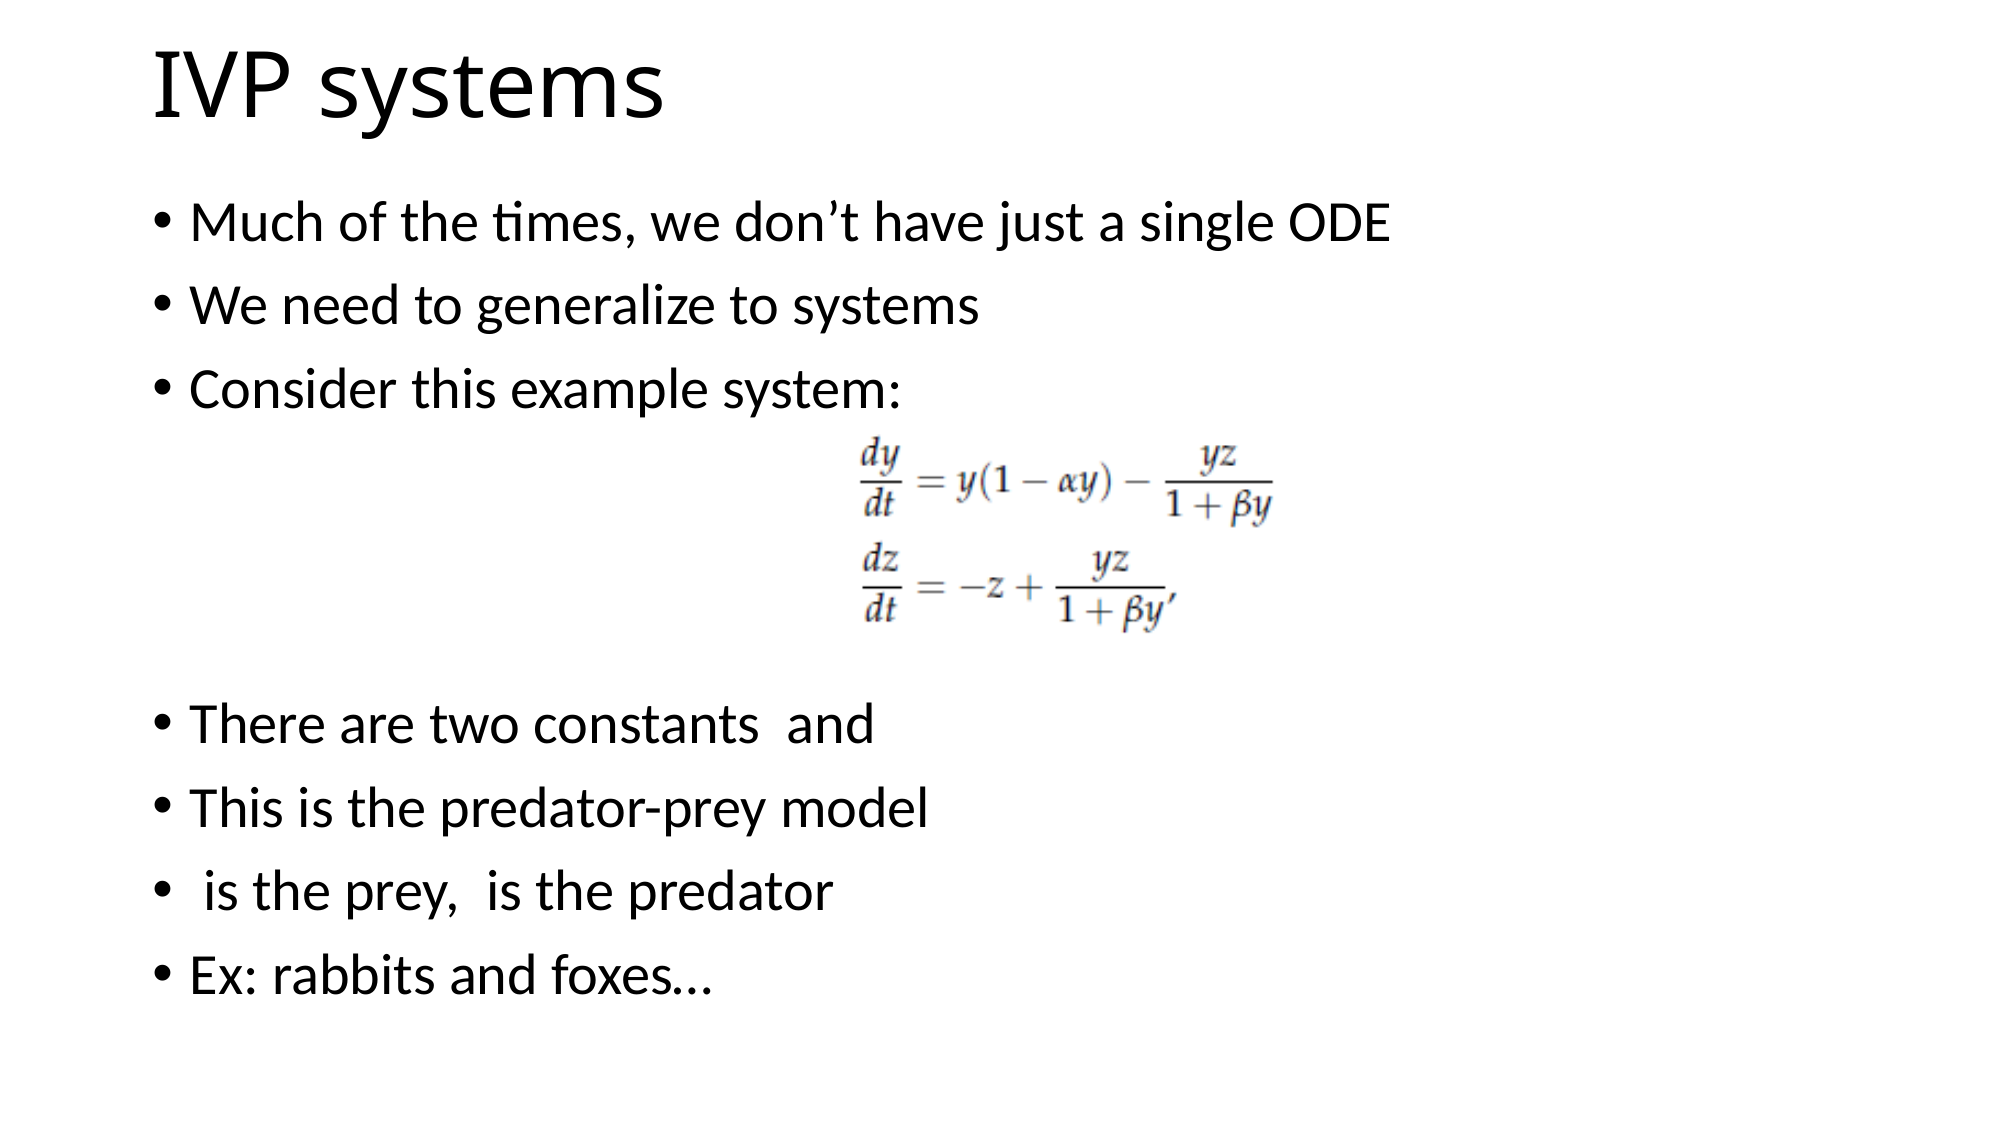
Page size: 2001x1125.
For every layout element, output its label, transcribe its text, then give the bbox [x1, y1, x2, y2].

title IVP systems [137, 30, 991, 145]
picture [839, 422, 1304, 642]
